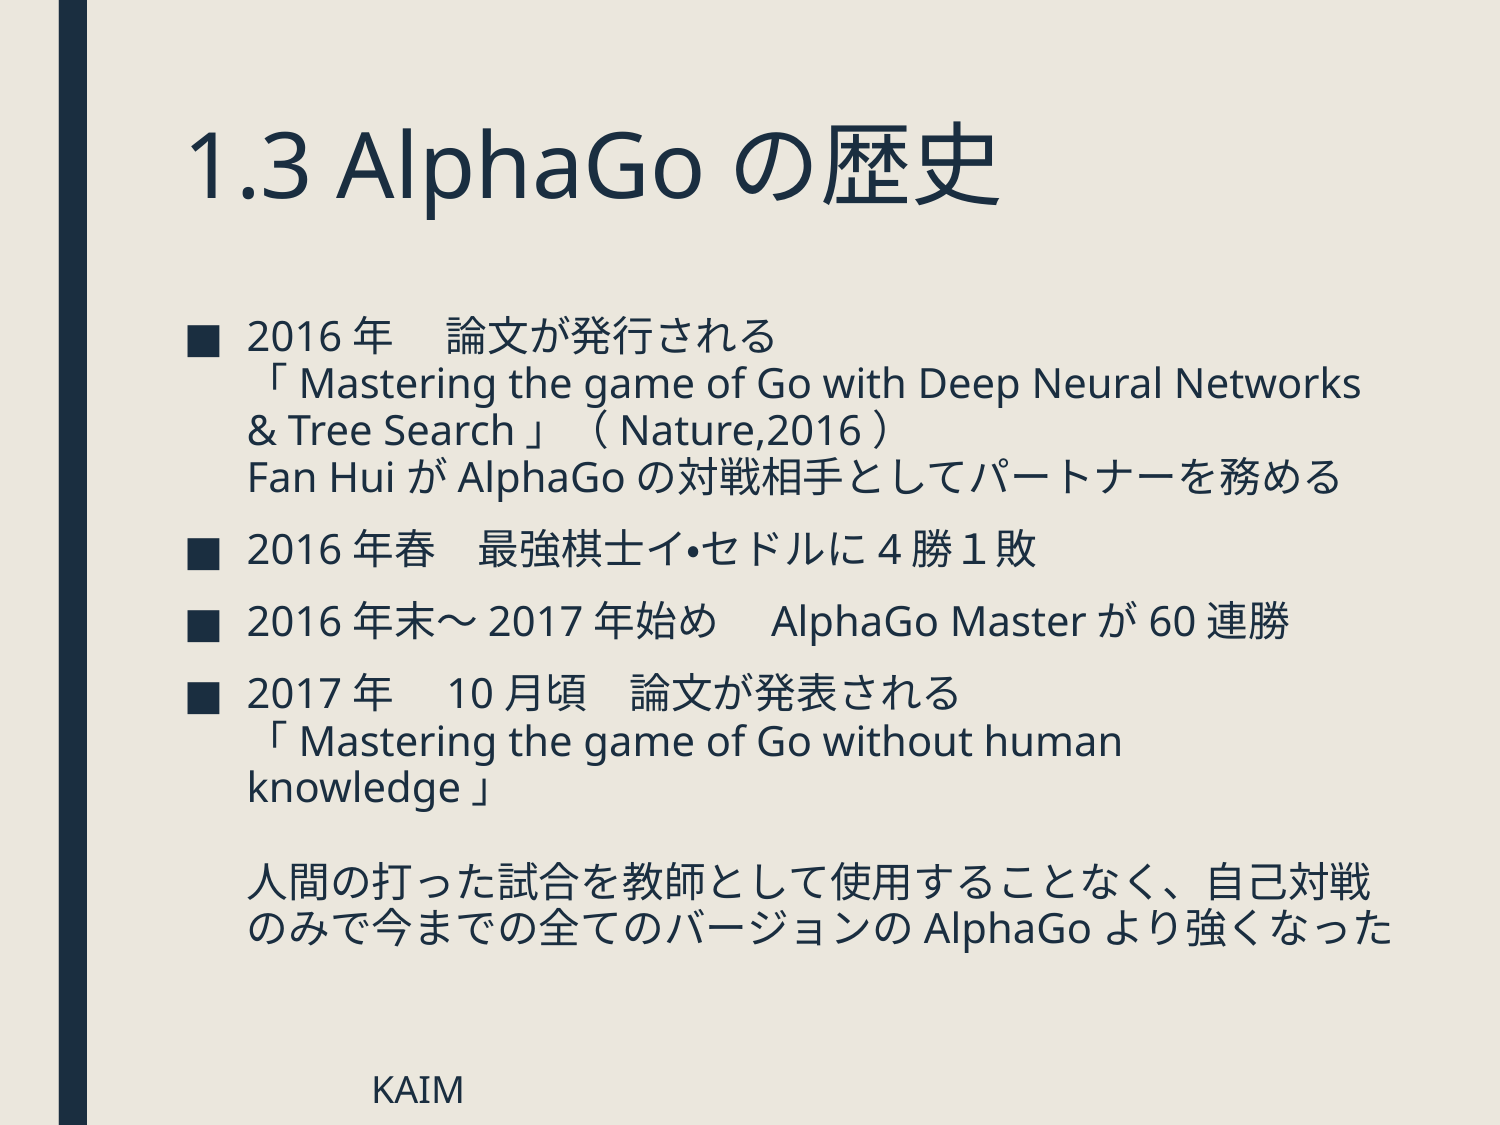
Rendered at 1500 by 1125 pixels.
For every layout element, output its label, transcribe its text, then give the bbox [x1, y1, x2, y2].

title 1.3 AlphaGoの歴史 [168, 112, 1415, 279]
footer KAIM [355, 1058, 1129, 1125]
list 2016年 論文が発行される 「Mastering the game of Go with Deep Neural Networks & Tree Search」（Nature,2016） Fan HuiがAlphaGoの対戦相手としてパートナーを務める 2016年春 最強棋士イ・セドルに4勝１敗 2016年末～2017年始め AlphaGo Masterが60連勝 2017年 10月頃 論文が発表される 「Mastering the game of Go without human knowledge」 人間の打った試合を教師として使用することなく、自己対戦のみで今までの全てのバージョンのAlphaGoより強くなった [168, 306, 1415, 1021]
